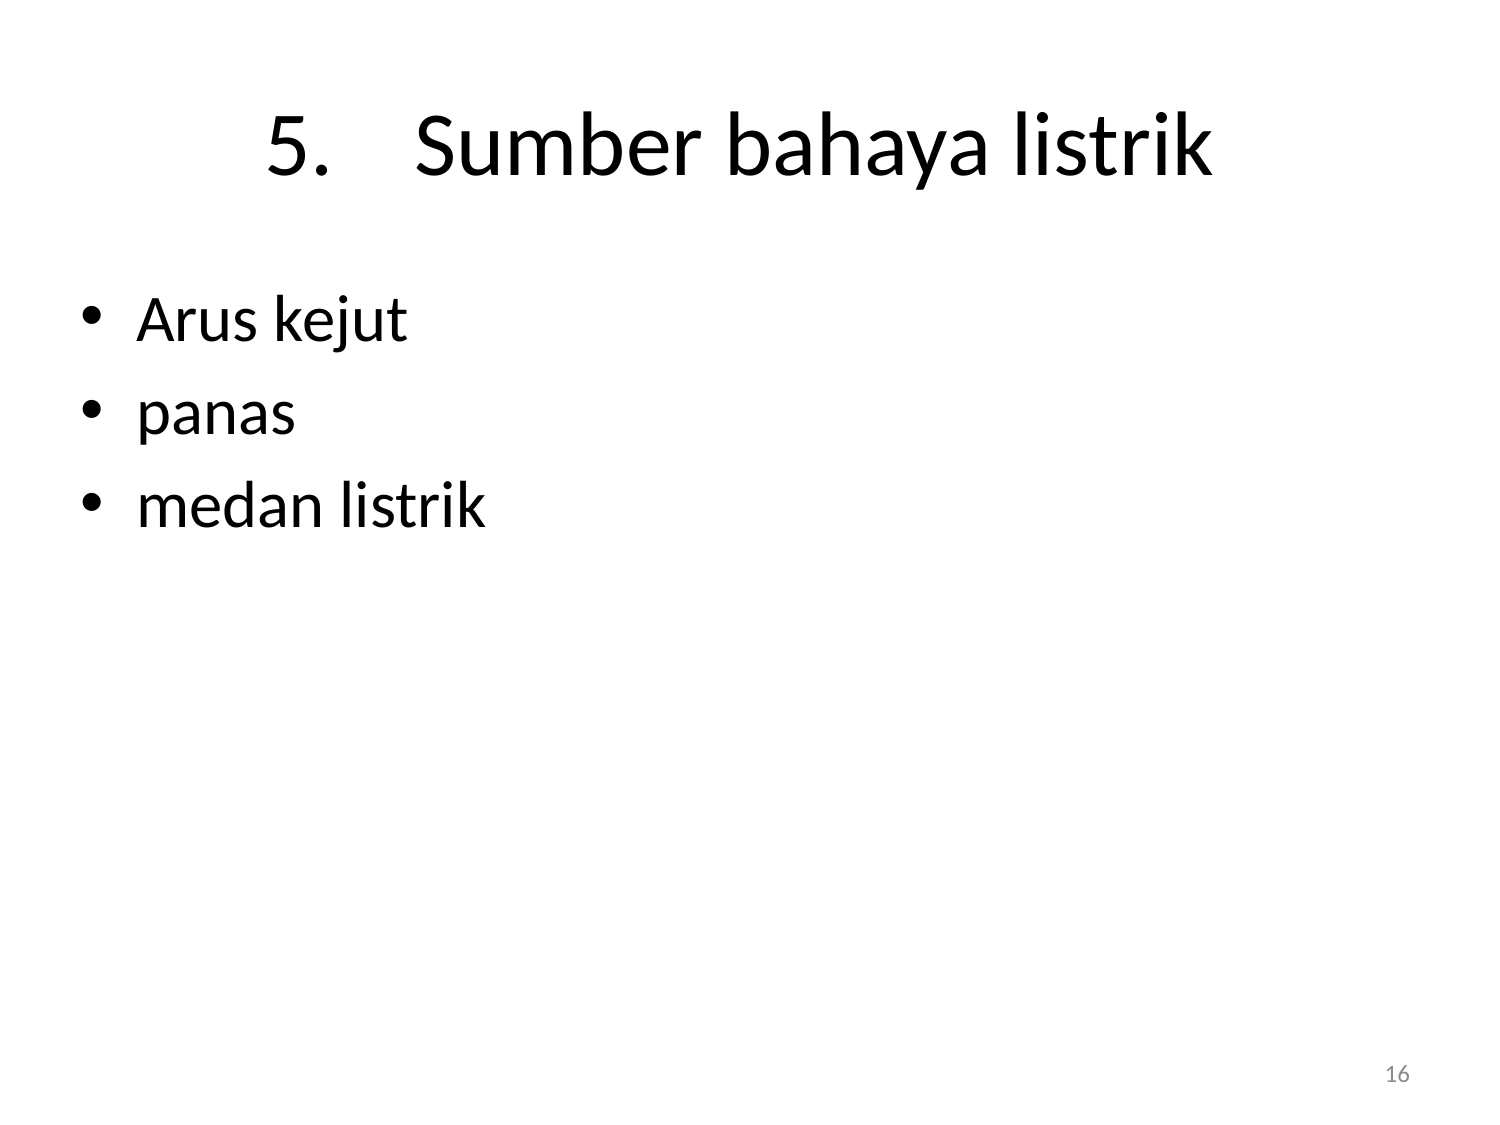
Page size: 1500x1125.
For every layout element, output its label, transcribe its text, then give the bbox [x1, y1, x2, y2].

slide_number 16 [1074, 1042, 1425, 1103]
title 5. Sumber bahaya listrik [75, 45, 1425, 233]
list Arus kejut panas medan listrik [64, 267, 1415, 1010]
